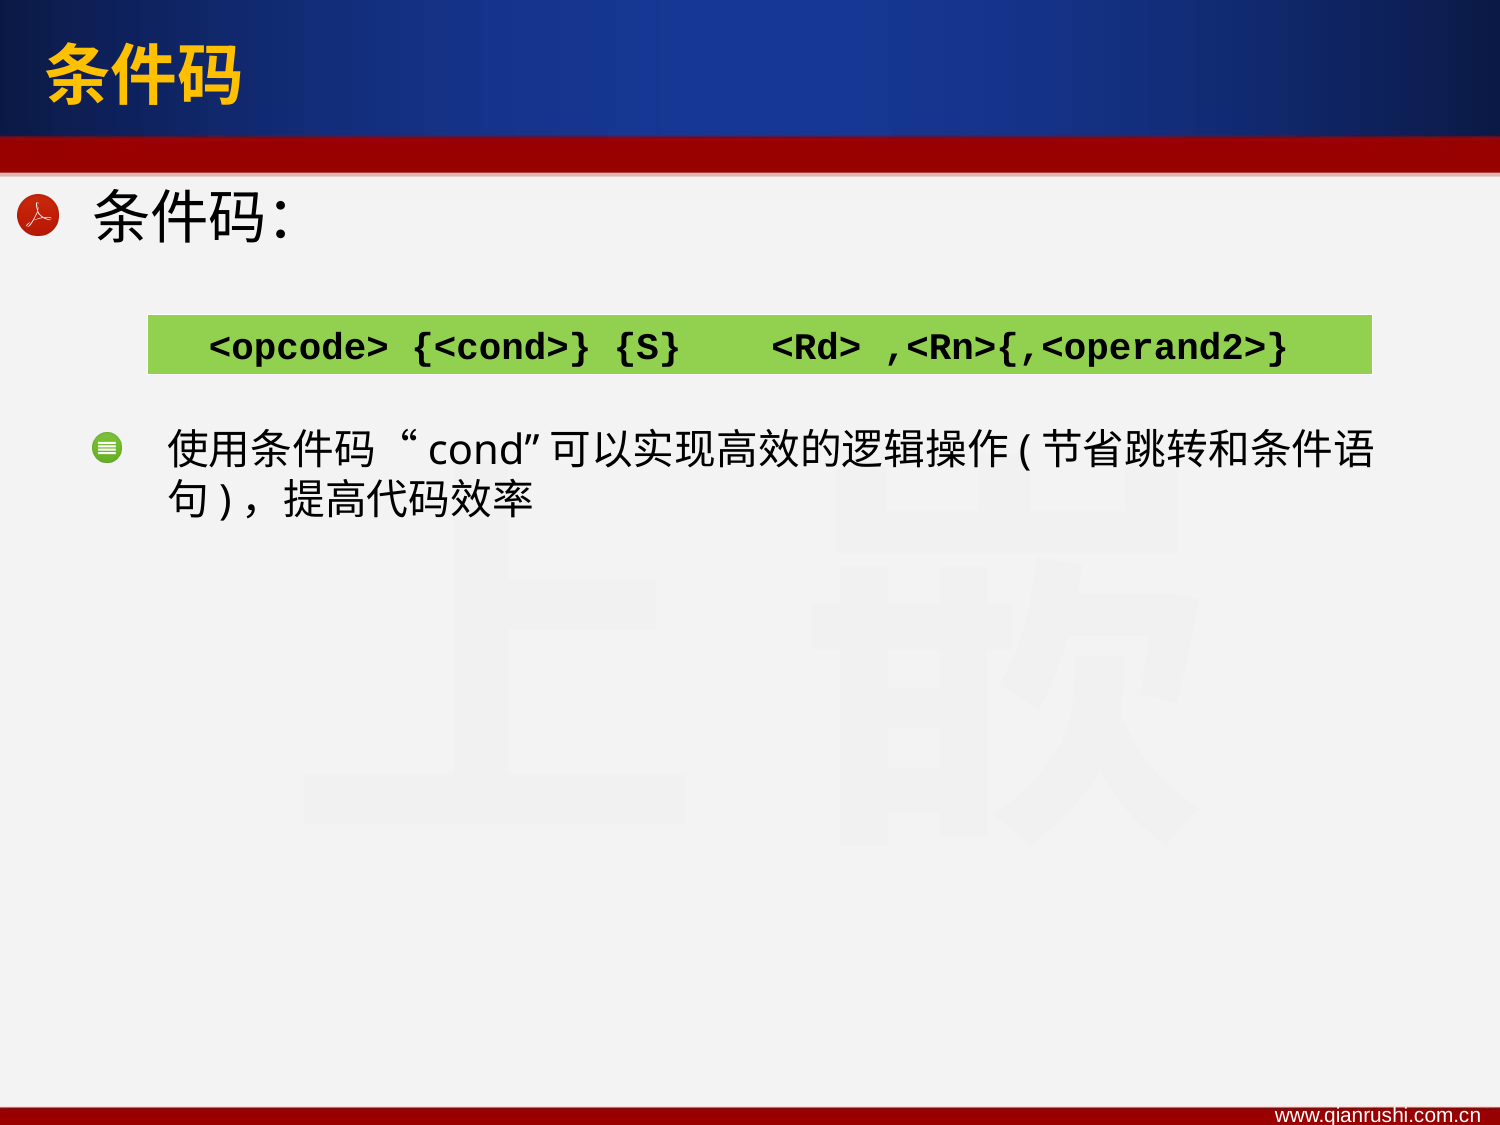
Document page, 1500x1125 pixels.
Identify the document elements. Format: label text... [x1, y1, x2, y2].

text_box <opcode> {<cond>} {S} <Rd> ,<Rn>{,<operand2>} [147, 314, 1373, 375]
picture [0, 1106, 1500, 1125]
list 条件码 [29, 35, 979, 126]
picture [0, 0, 1500, 172]
list 条件码： 使用条件码“cond”可以实现高效的逻辑操作(节省跳转和条件语句)，提高代码效率 [0, 172, 1500, 997]
picture [17, 194, 59, 236]
picture [92, 432, 122, 463]
